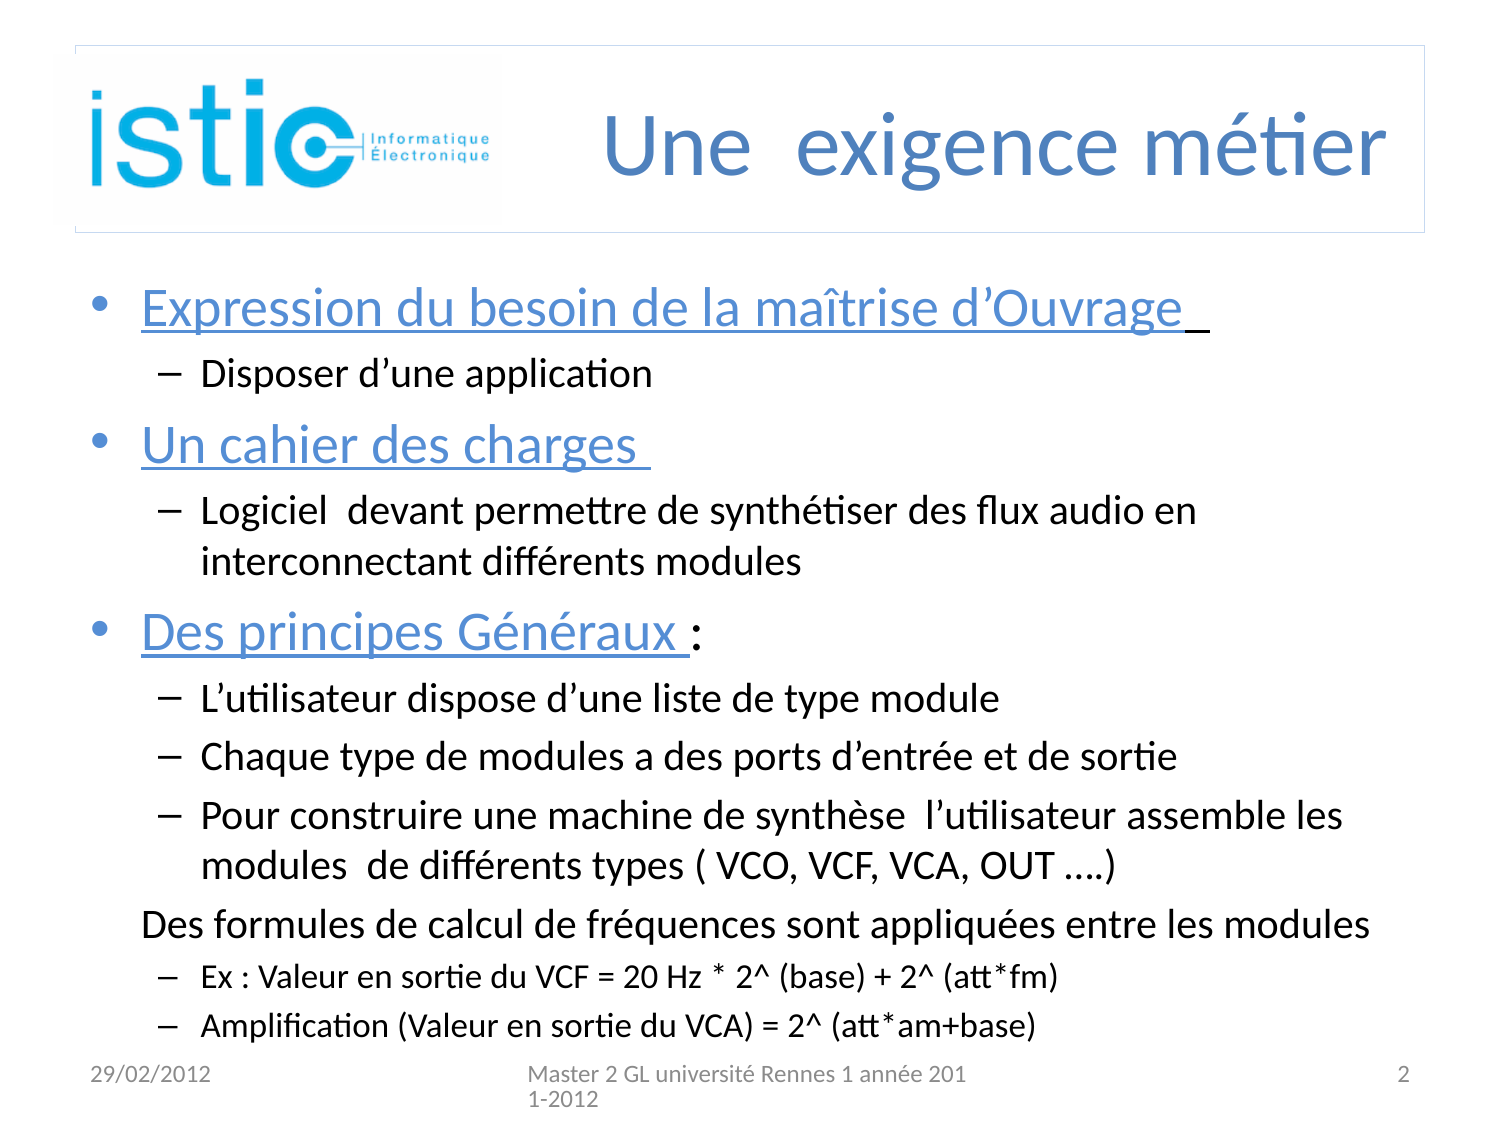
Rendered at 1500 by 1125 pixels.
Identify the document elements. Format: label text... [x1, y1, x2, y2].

title Une exigence métier [75, 45, 1425, 233]
slide_number 2 [1074, 1042, 1425, 1103]
list Expression du besoin de la maîtrise d’Ouvrage Disposer d’une application Un cahier des charges Logiciel devant permettre de synthétiser des flux audio en interconnectant différents modules Des principes Généraux : L’utilisateur dispose d’une liste de type module Chaque type de modules a des ports d’entrée et de sortie Pour construire une machine de synthèse l’utilisateur assemble les modules de différents types ( VCO, VCF, VCA, OUT ….) Des formules de calcul de fréquences sont appliquées entre les modules Ex : Valeur en sortie du VCF = 20 Hz * 2^ (base) + 2^ (att*fm) Amplification (Valeur en sortie du VCA) = 2^ (att*am+base) [75, 262, 1425, 1059]
footer Master 2 GL université Rennes 1 année 2011-2012 [512, 1042, 988, 1103]
picture [52, 54, 503, 226]
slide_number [75, 1042, 425, 1103]
